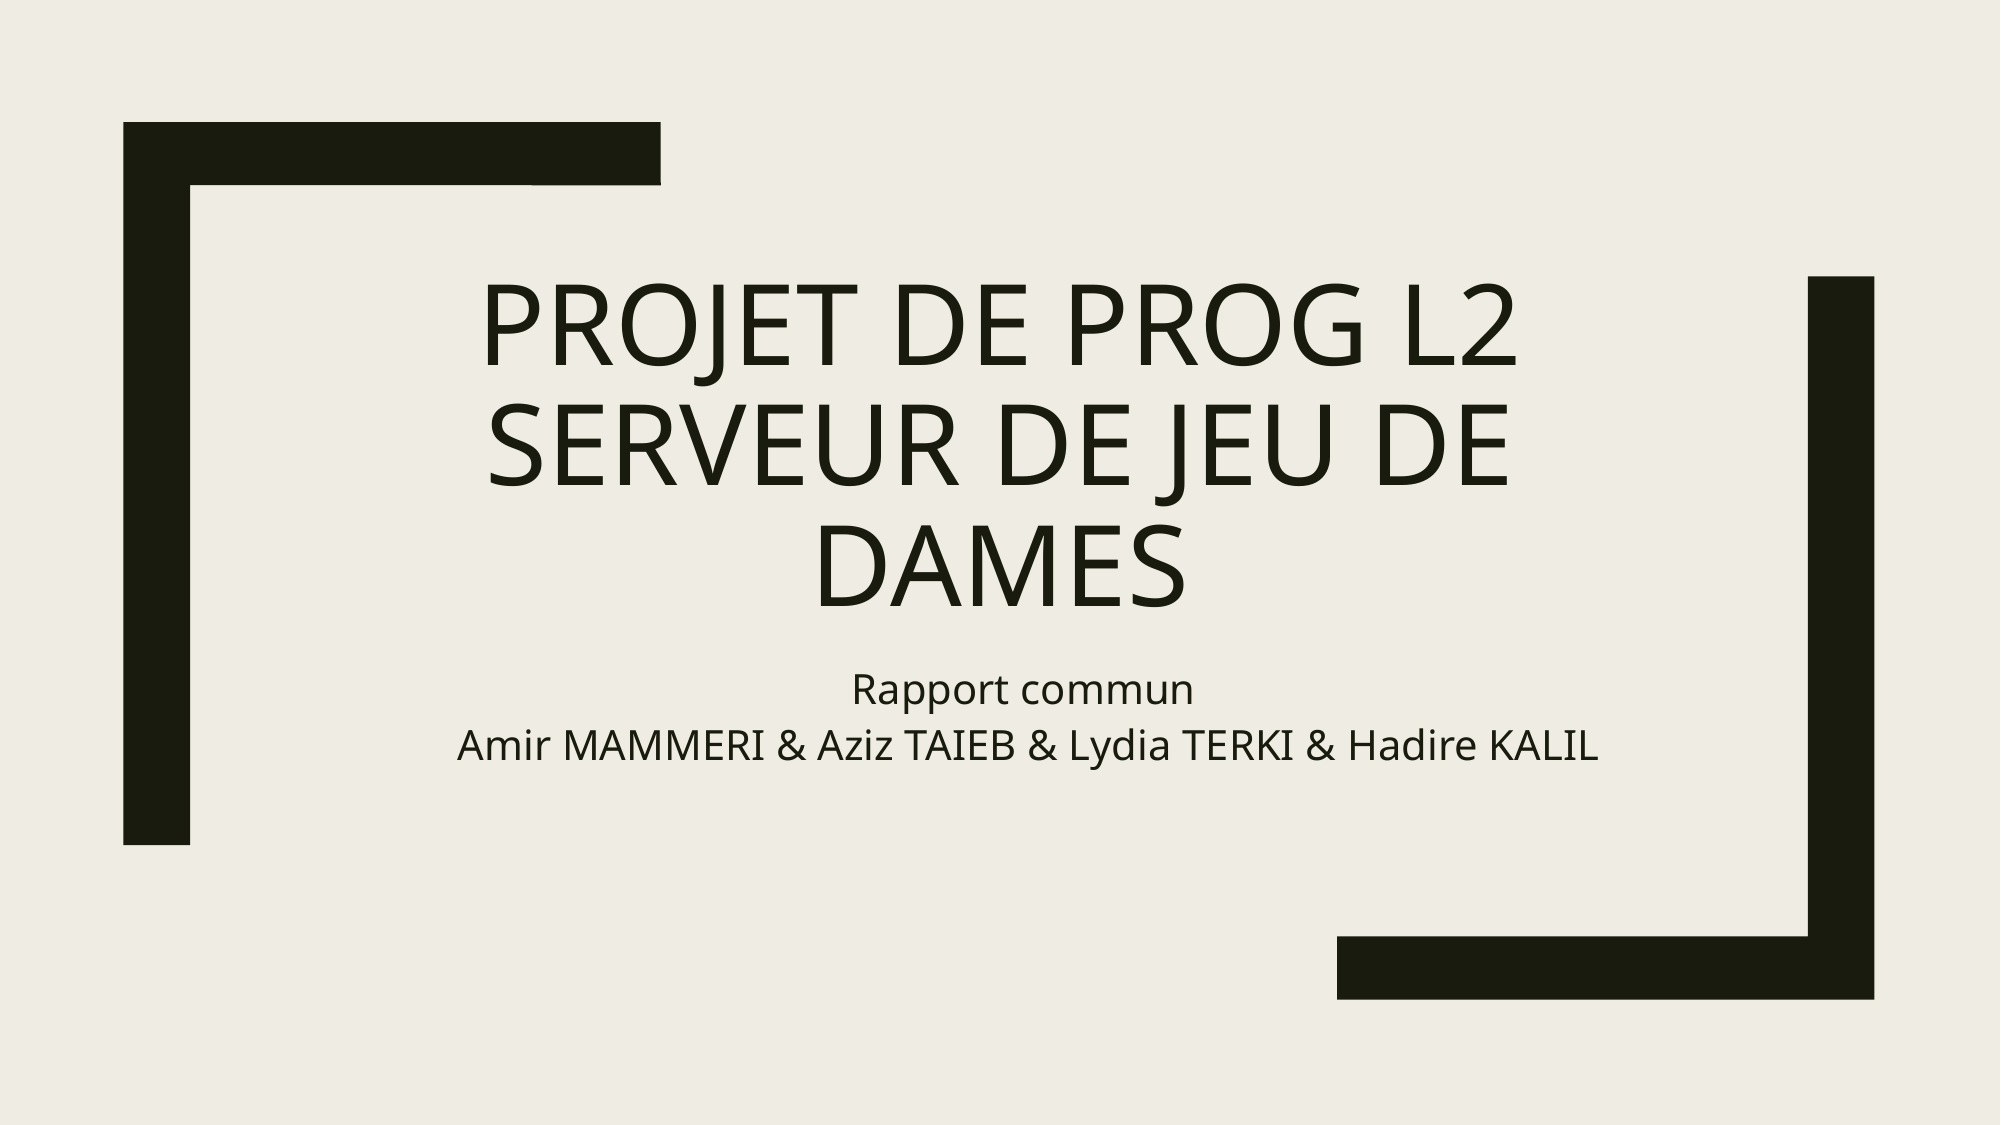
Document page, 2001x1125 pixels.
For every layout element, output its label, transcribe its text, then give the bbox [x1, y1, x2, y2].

subtitle Rapport commun Amir MAMMERI & Aziz TAIEB & Lydia TERKI & Hadire KALIL [439, 649, 1619, 828]
title Projet DE PROG l2 Serveur de jeu de dames [314, 293, 1686, 638]
